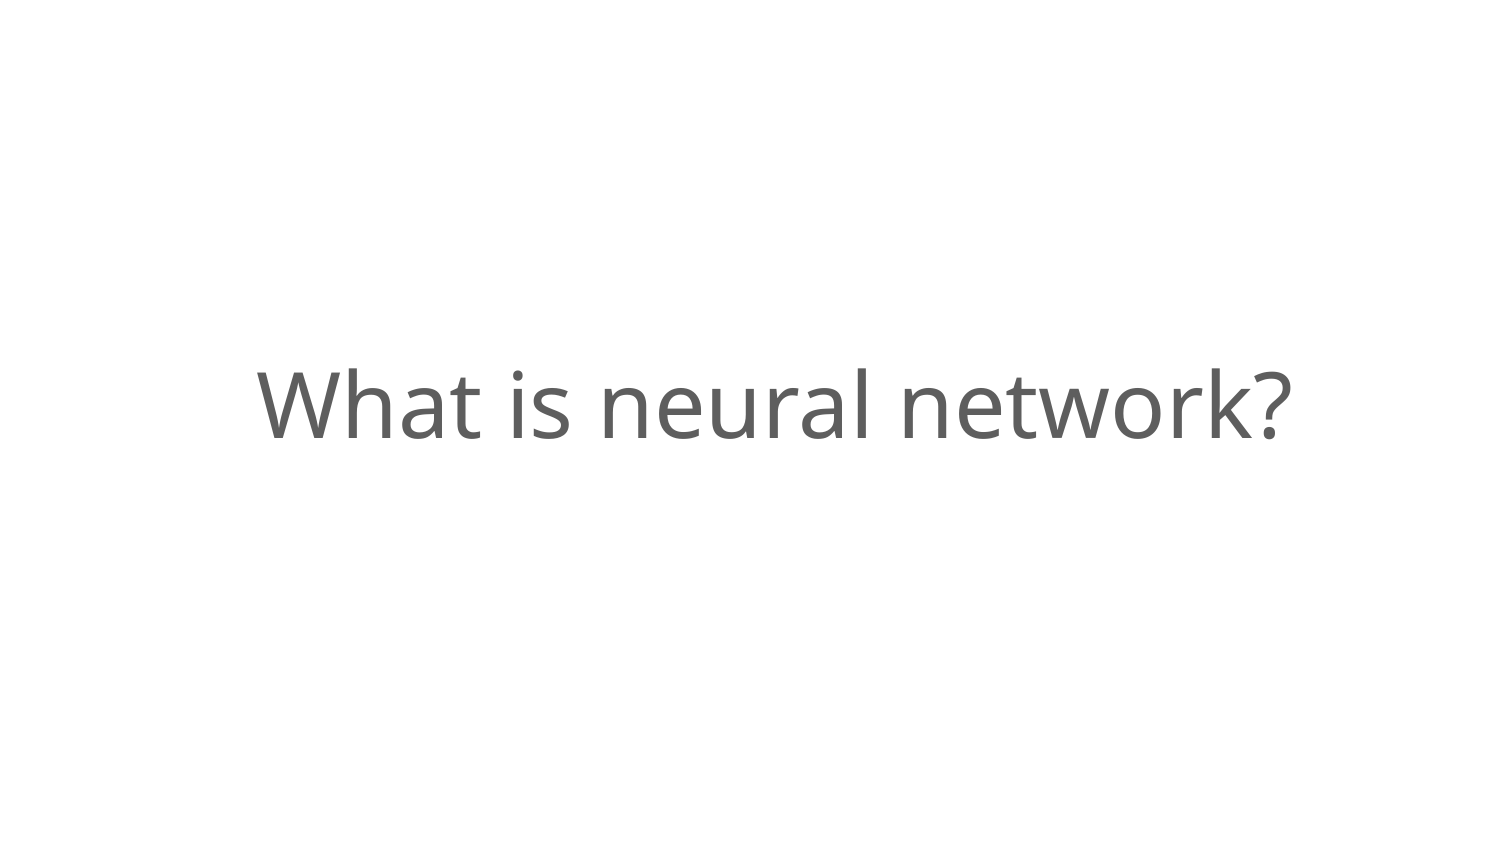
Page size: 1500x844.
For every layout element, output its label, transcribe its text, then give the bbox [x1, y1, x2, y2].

text_box What is neural network? [103, 106, 1448, 461]
